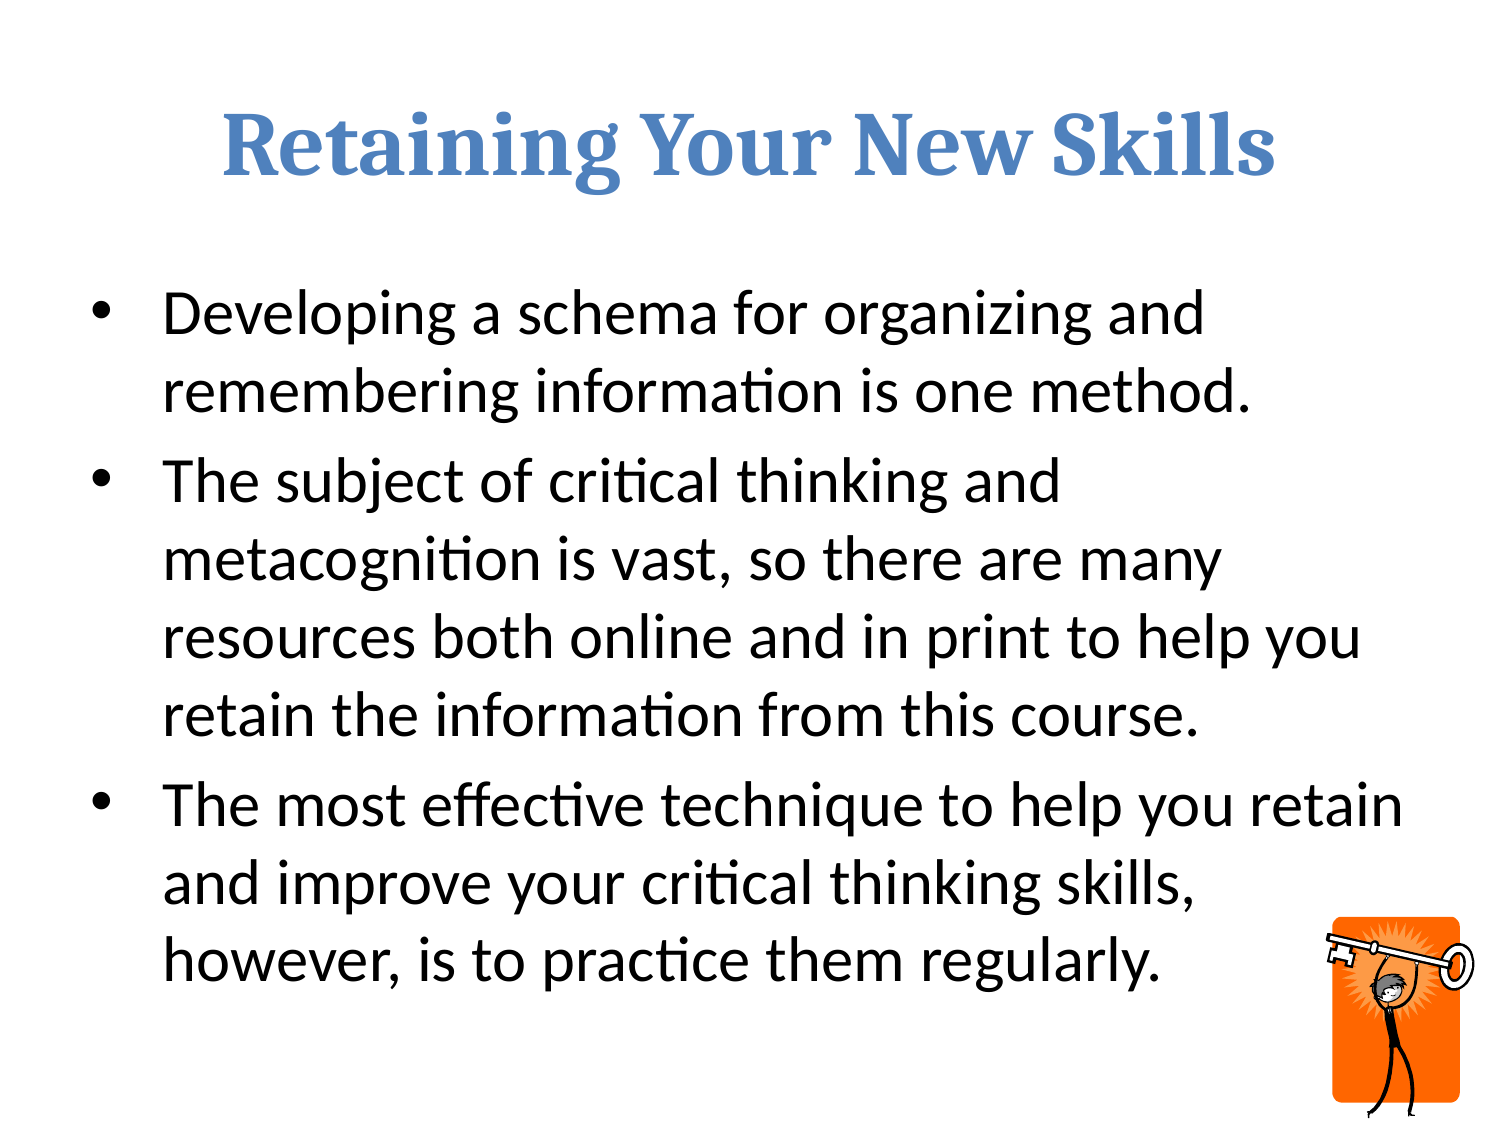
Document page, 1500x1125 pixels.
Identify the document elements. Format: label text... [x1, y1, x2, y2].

list Developing a schema for organizing and remembering information is one method. The subject of critical thinking and metacognition is vast, so there are many resources both online and in print to help you retain the information from this course. The most effective technique to help you retain and improve your critical thinking skills, however, is to practice them regularly. [75, 262, 1425, 1005]
title Retaining Your New Skills [75, 45, 1425, 233]
picture [1324, 915, 1476, 1120]
